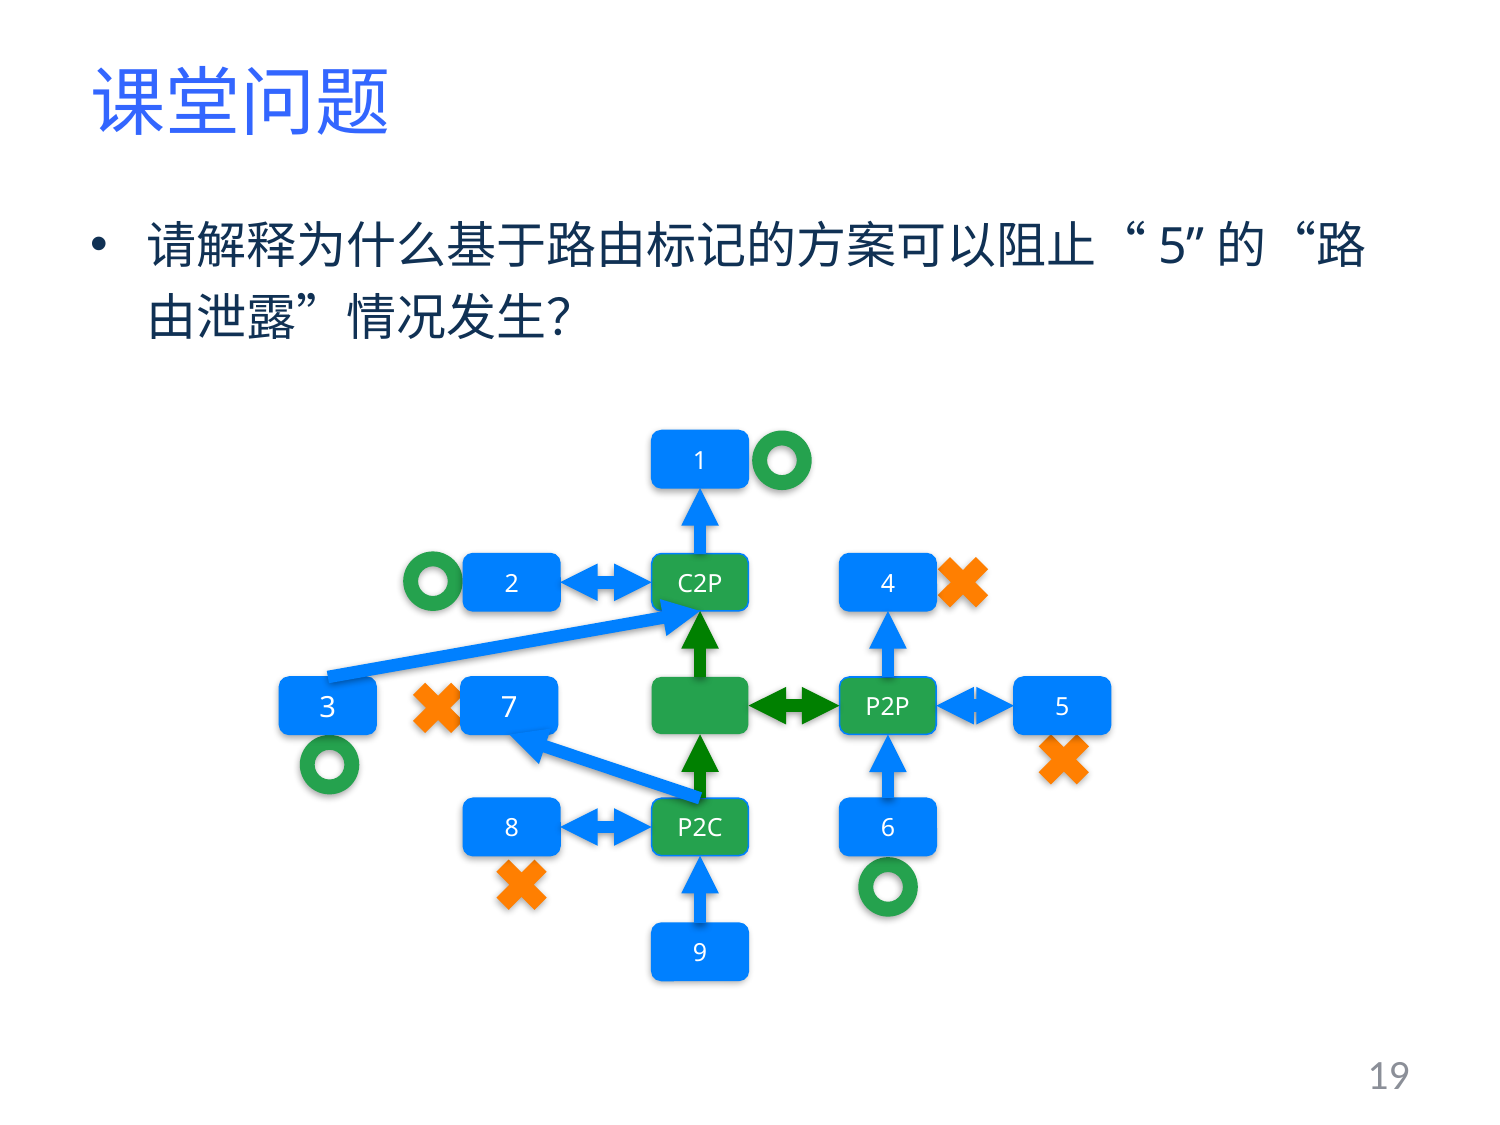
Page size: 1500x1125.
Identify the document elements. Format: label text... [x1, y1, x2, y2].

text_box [279, 430, 1112, 981]
list 请解释为什么基于路由标记的方案可以阻止“5”的“路由泄露”情况发生？ [75, 193, 1425, 1080]
title 课堂问题 [75, 6, 1425, 193]
slide_number 19 [1074, 1042, 1425, 1103]
